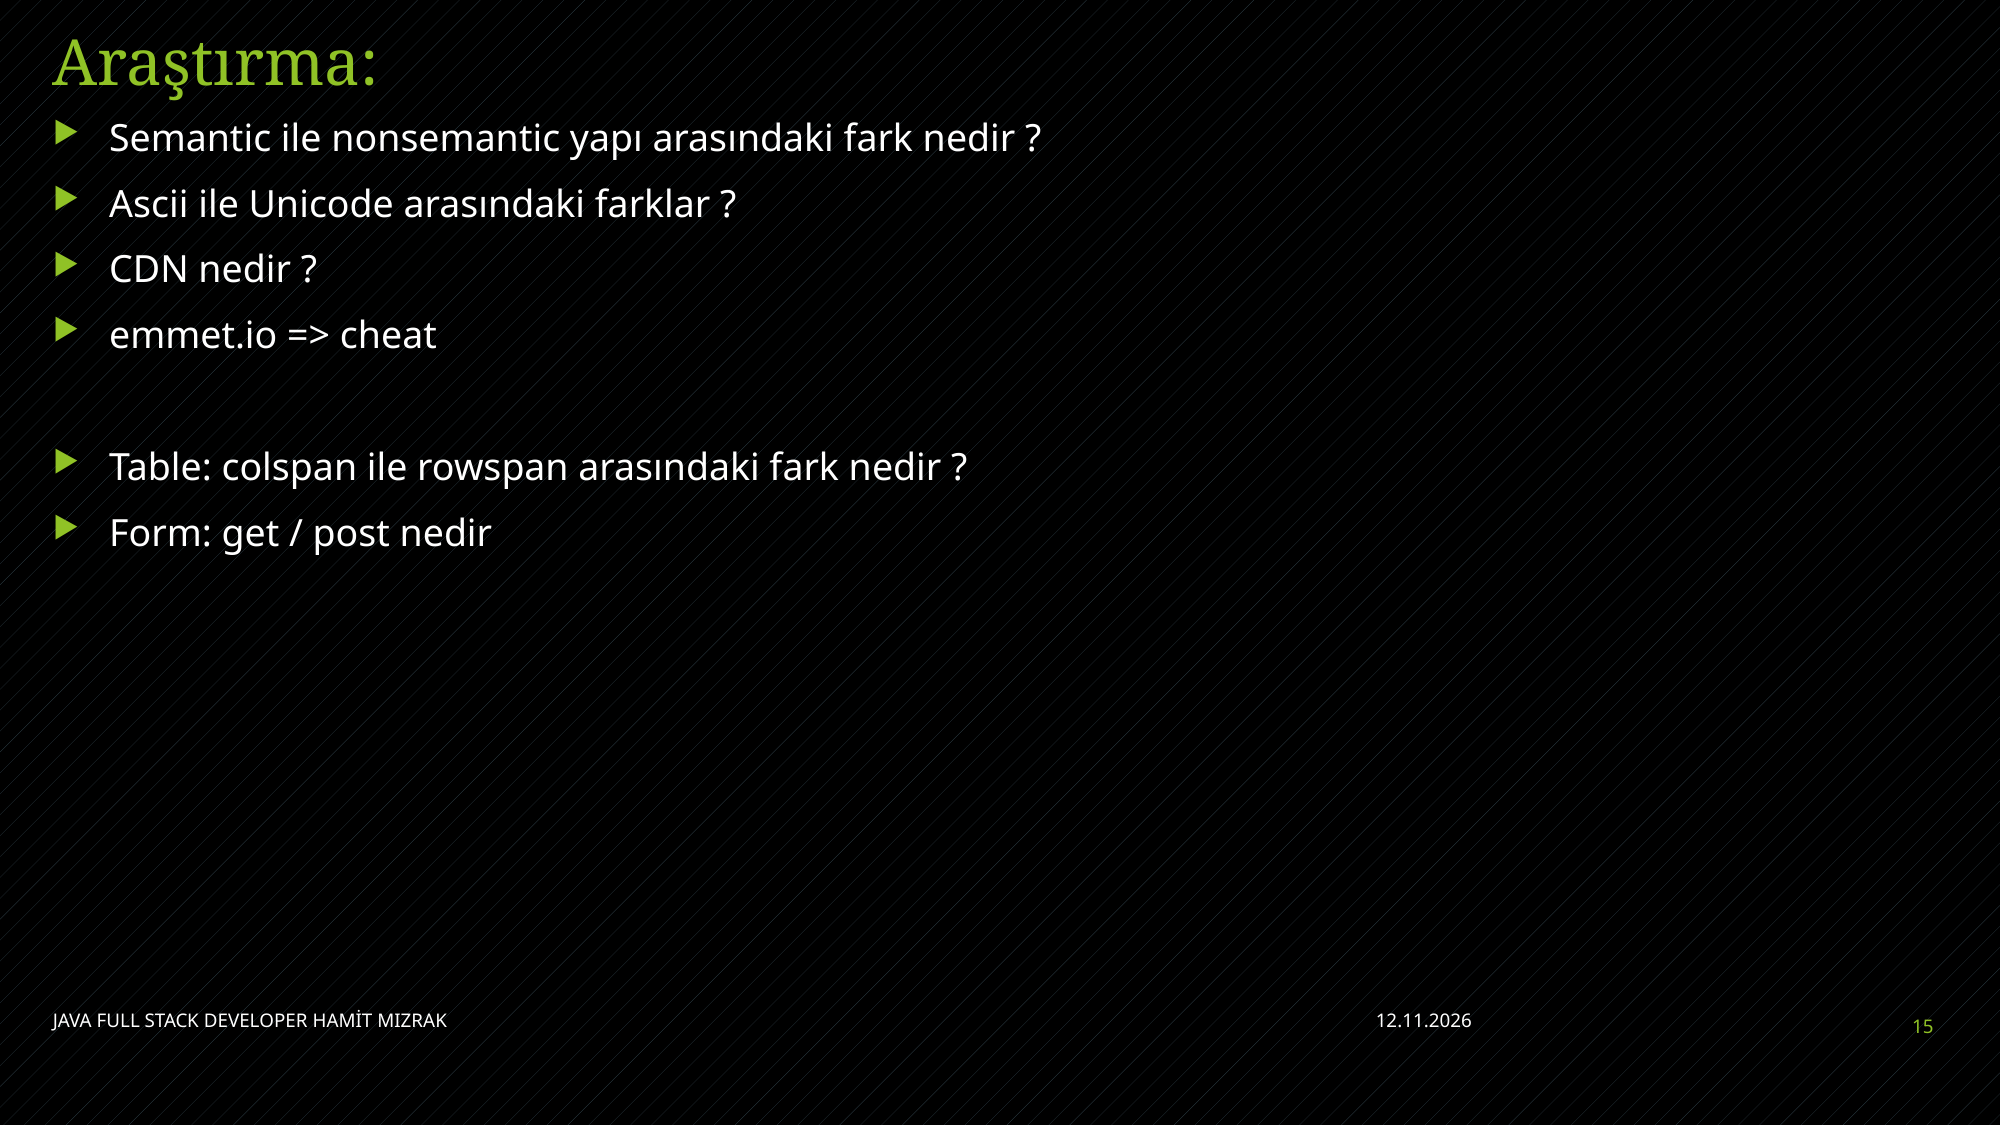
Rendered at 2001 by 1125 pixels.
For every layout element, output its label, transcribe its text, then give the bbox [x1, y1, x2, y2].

slide_number 15 [1836, 997, 1949, 1058]
footer JAVA FULL STACK DEVELOPER HAMİT MIZRAK [37, 991, 1145, 1051]
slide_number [1181, 991, 1487, 1051]
list Semantic ile nonsemantic yapı arasındaki fark nedir ? Ascii ile Unicode arasındaki farklar ? CDN nedir ? emmet.io => cheat Table: colspan ile rowspan arasındaki fark nedir ? Form: get / post nedir [37, 106, 1949, 971]
title Araştırma: [37, 14, 1949, 106]
